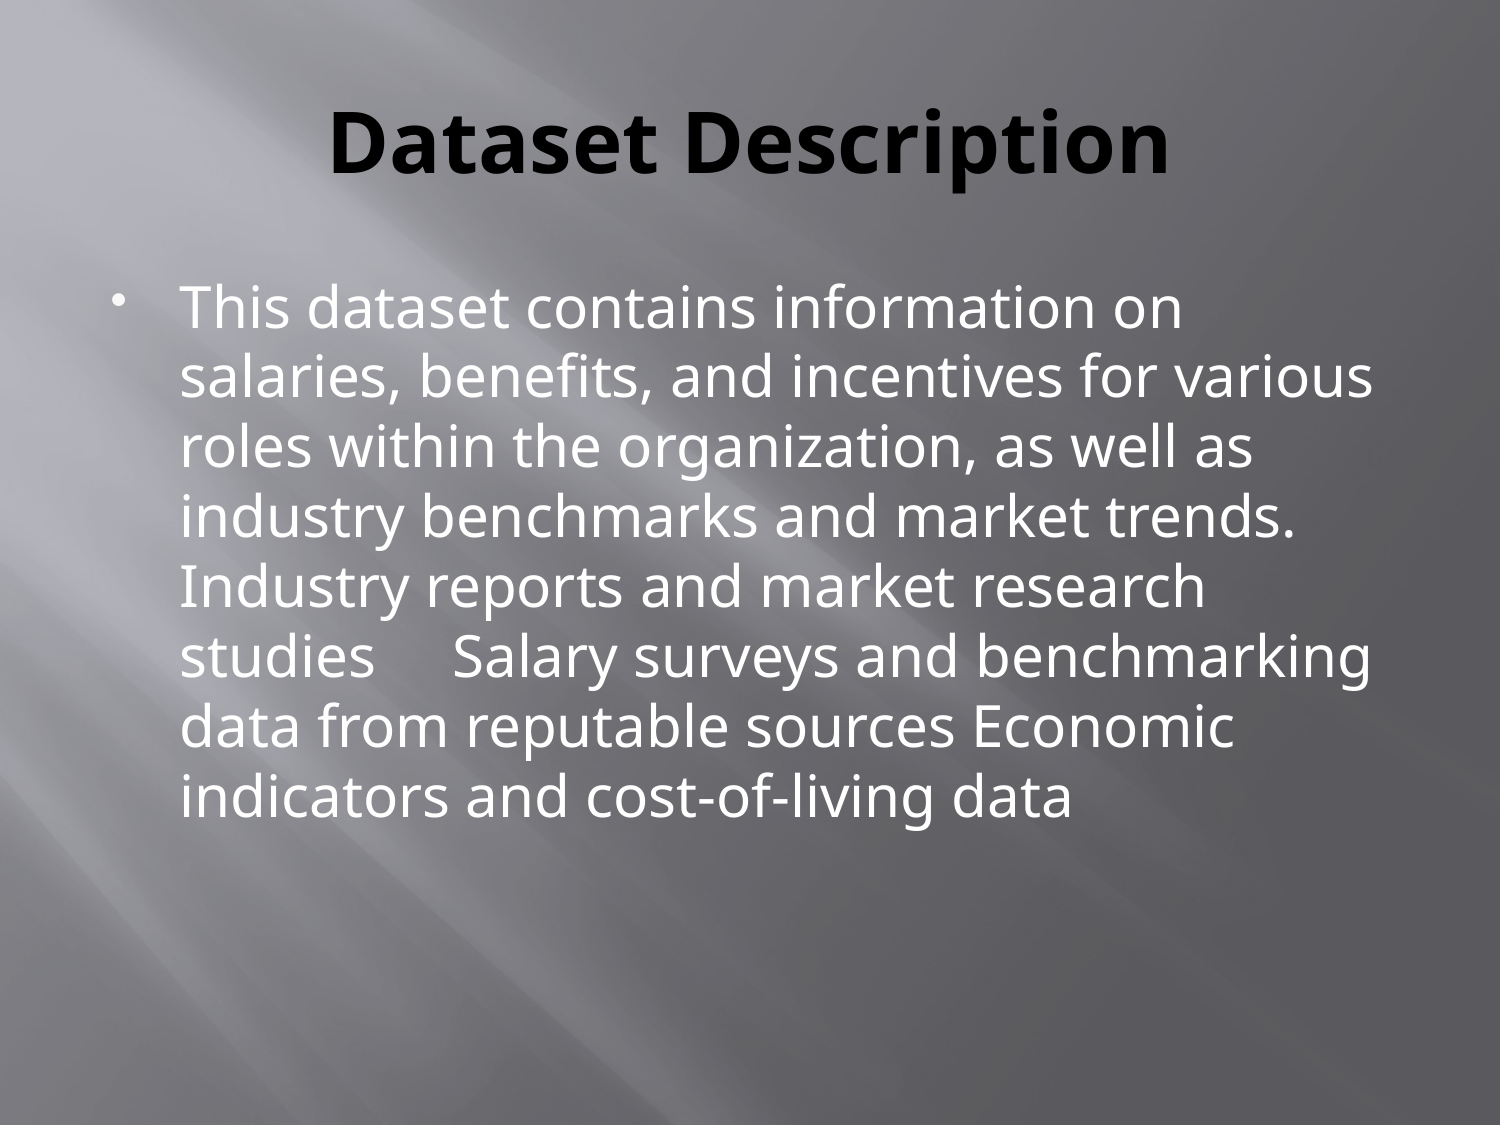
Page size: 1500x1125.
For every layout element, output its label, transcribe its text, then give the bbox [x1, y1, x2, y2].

title Dataset Description [75, 45, 1425, 233]
list This dataset contains information on salaries, benefits, and incentives for various roles within the organization, as well as industry benchmarks and market trends. Industry reports and market research studies Salary surveys and benchmarking data from reputable sources Economic indicators and cost-of-living data [75, 262, 1425, 1035]
